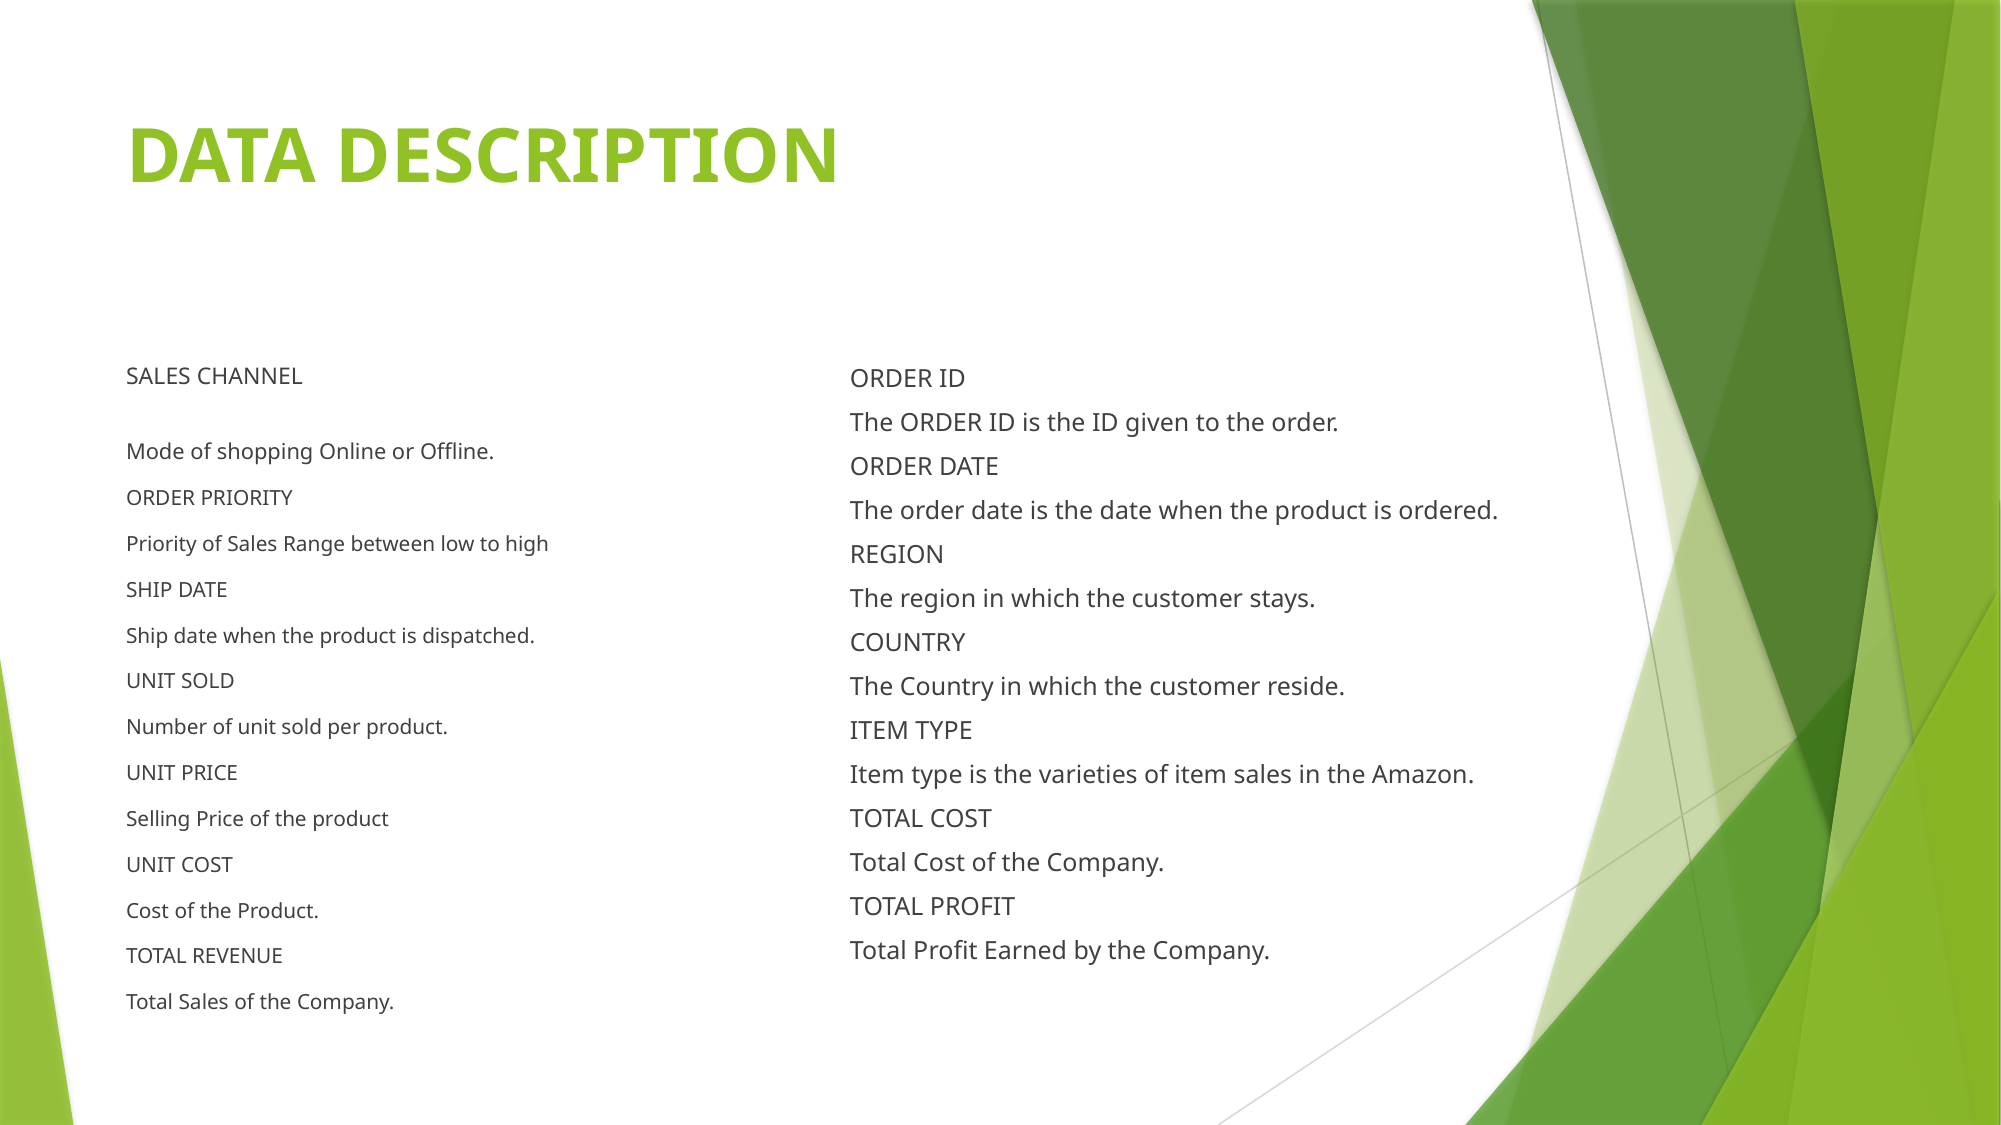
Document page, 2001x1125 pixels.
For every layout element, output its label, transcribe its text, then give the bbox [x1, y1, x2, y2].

title DATA DESCRIPTION [111, 99, 1522, 317]
list ORDER ID The ORDER ID is the ID given to the order. ORDER DATE The order date is the date when the product is ordered. REGION The region in which the customer stays. COUNTRY The Country in which the customer reside. ITEM TYPE Item type is the varieties of item sales in the Amazon. TOTAL COST Total Cost of the Company. TOTAL PROFIT Total Profit Earned by the Company. [834, 354, 1522, 992]
list SALES CHANNEL Mode of shopping Online or Offline. ORDER PRIORITY Priority of Sales Range between low to high SHIP DATE Ship date when the product is dispatched. UNIT SOLD Number of unit sold per product. UNIT PRICE Selling Price of the product UNIT COST Cost of the Product. TOTAL REVENUE Total Sales of the Company. [111, 354, 798, 992]
